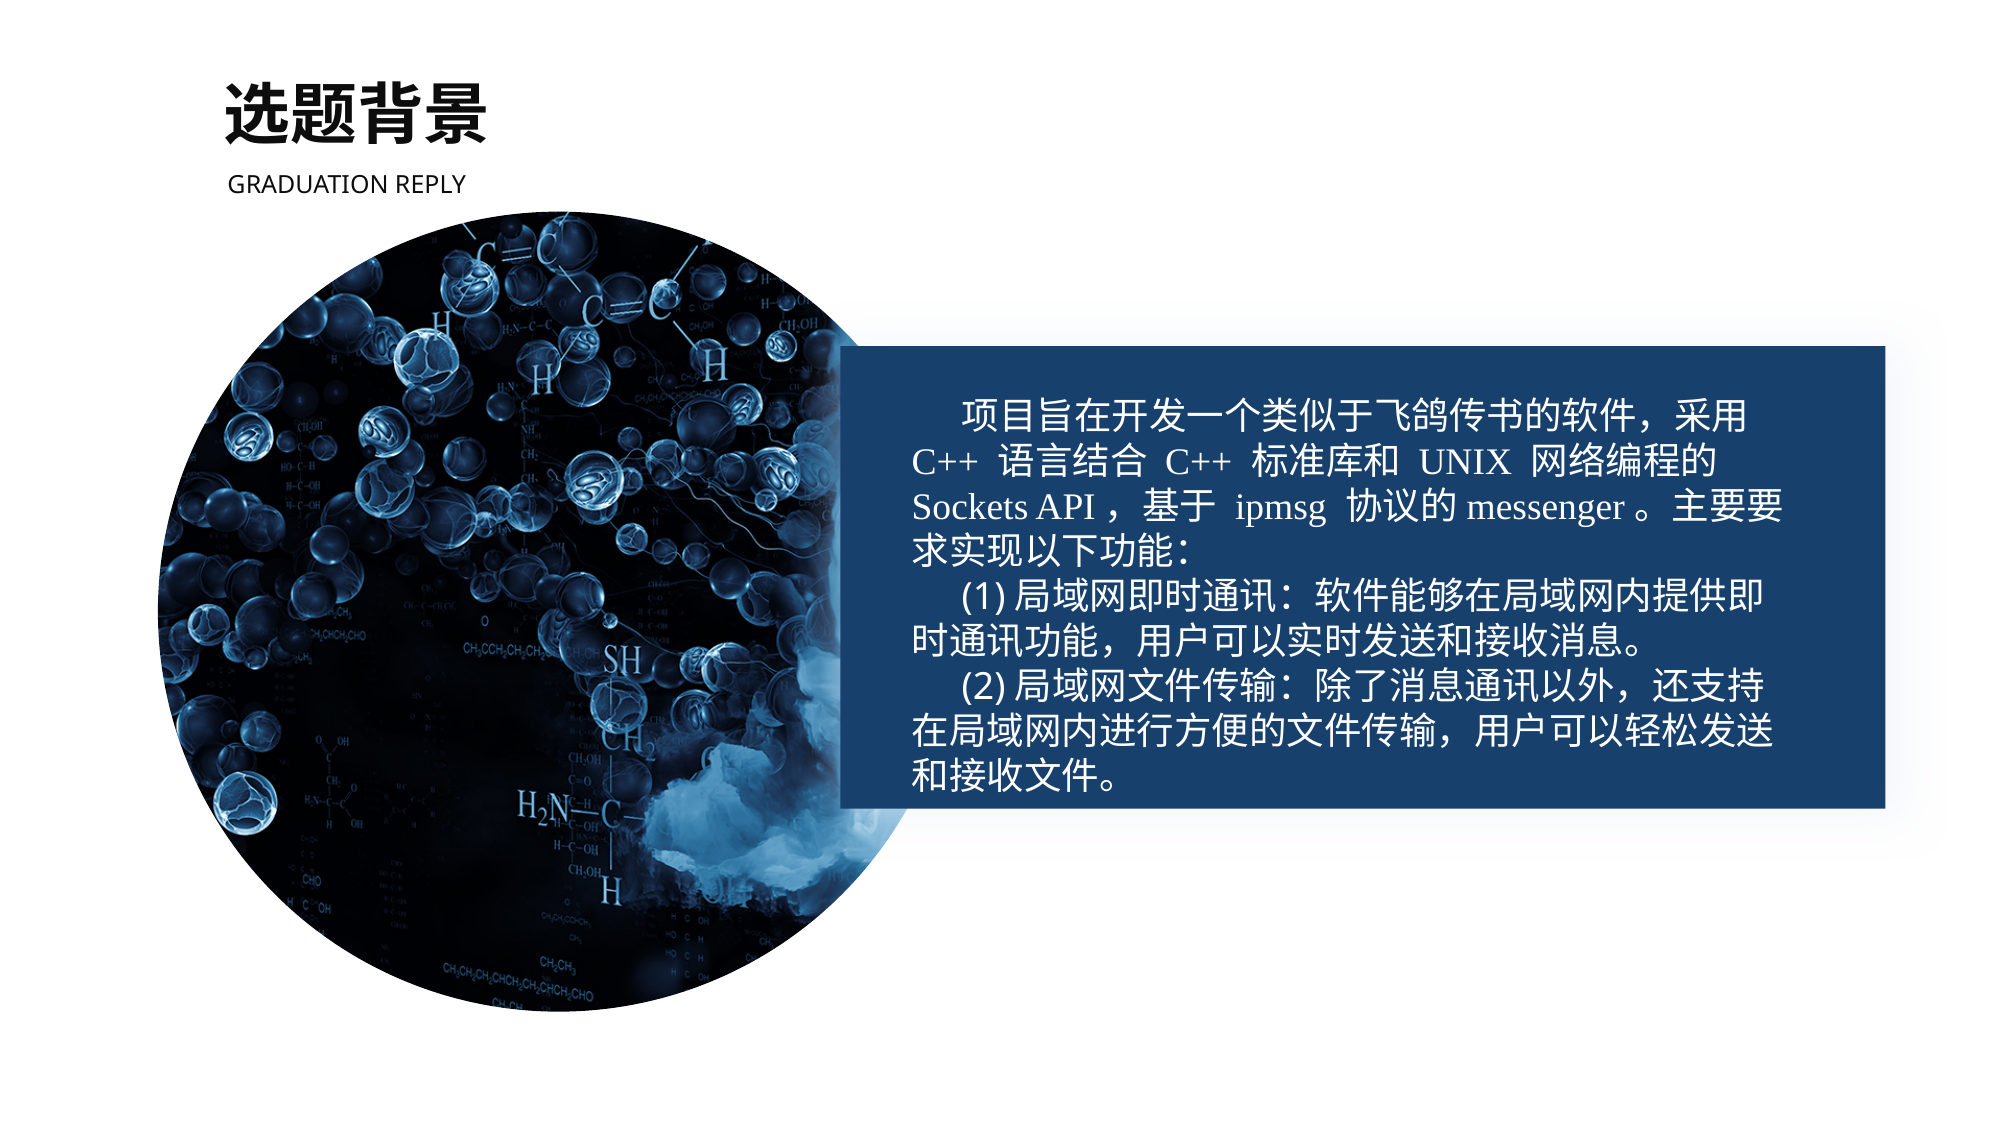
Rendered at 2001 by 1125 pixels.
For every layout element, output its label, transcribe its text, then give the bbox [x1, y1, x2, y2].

text_box [960, 346, 1886, 809]
text_box 项目旨在开发一个类似于飞鸽传书的软件，采用 C++ 语言结合 C++ 标准库和 UNIX 网络编程的 Sockets API，基于 ipmsg 协议的messenger。主要要求实现以下功能： (1)局域网即时通讯：软件能够在局域网内提供即时通讯功能，用户可以实时发送和接收消息。 (2)局域网文件传输：除了消息通讯以外，还支持在局域网内进行方便的文件传输，用户可以轻松发送和接收文件。 [960, 384, 1808, 805]
text_box GRADUATION REPLY [212, 161, 596, 206]
text_box 选题背景 [208, 64, 506, 160]
picture [157, 211, 960, 1012]
